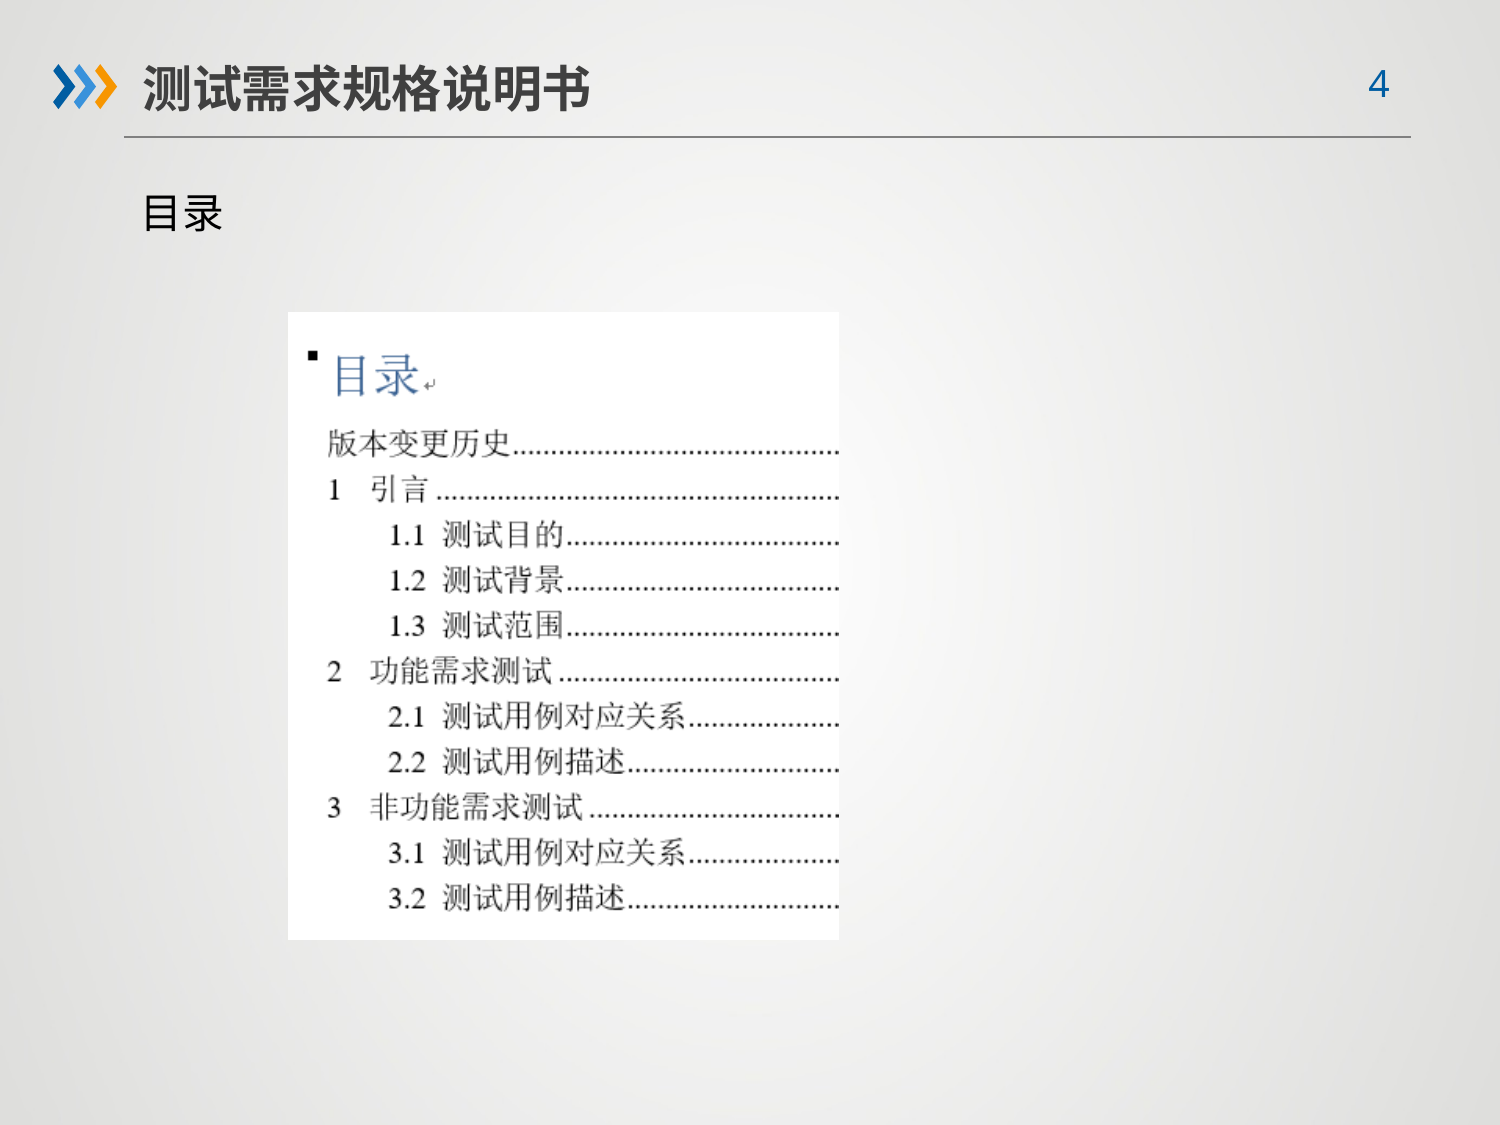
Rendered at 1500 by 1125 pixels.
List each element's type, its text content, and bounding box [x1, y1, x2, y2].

picture [0, 0, 1500, 1125]
text_box 测试需求规格说明书 [127, 49, 608, 125]
text_box 目录 [125, 179, 239, 245]
